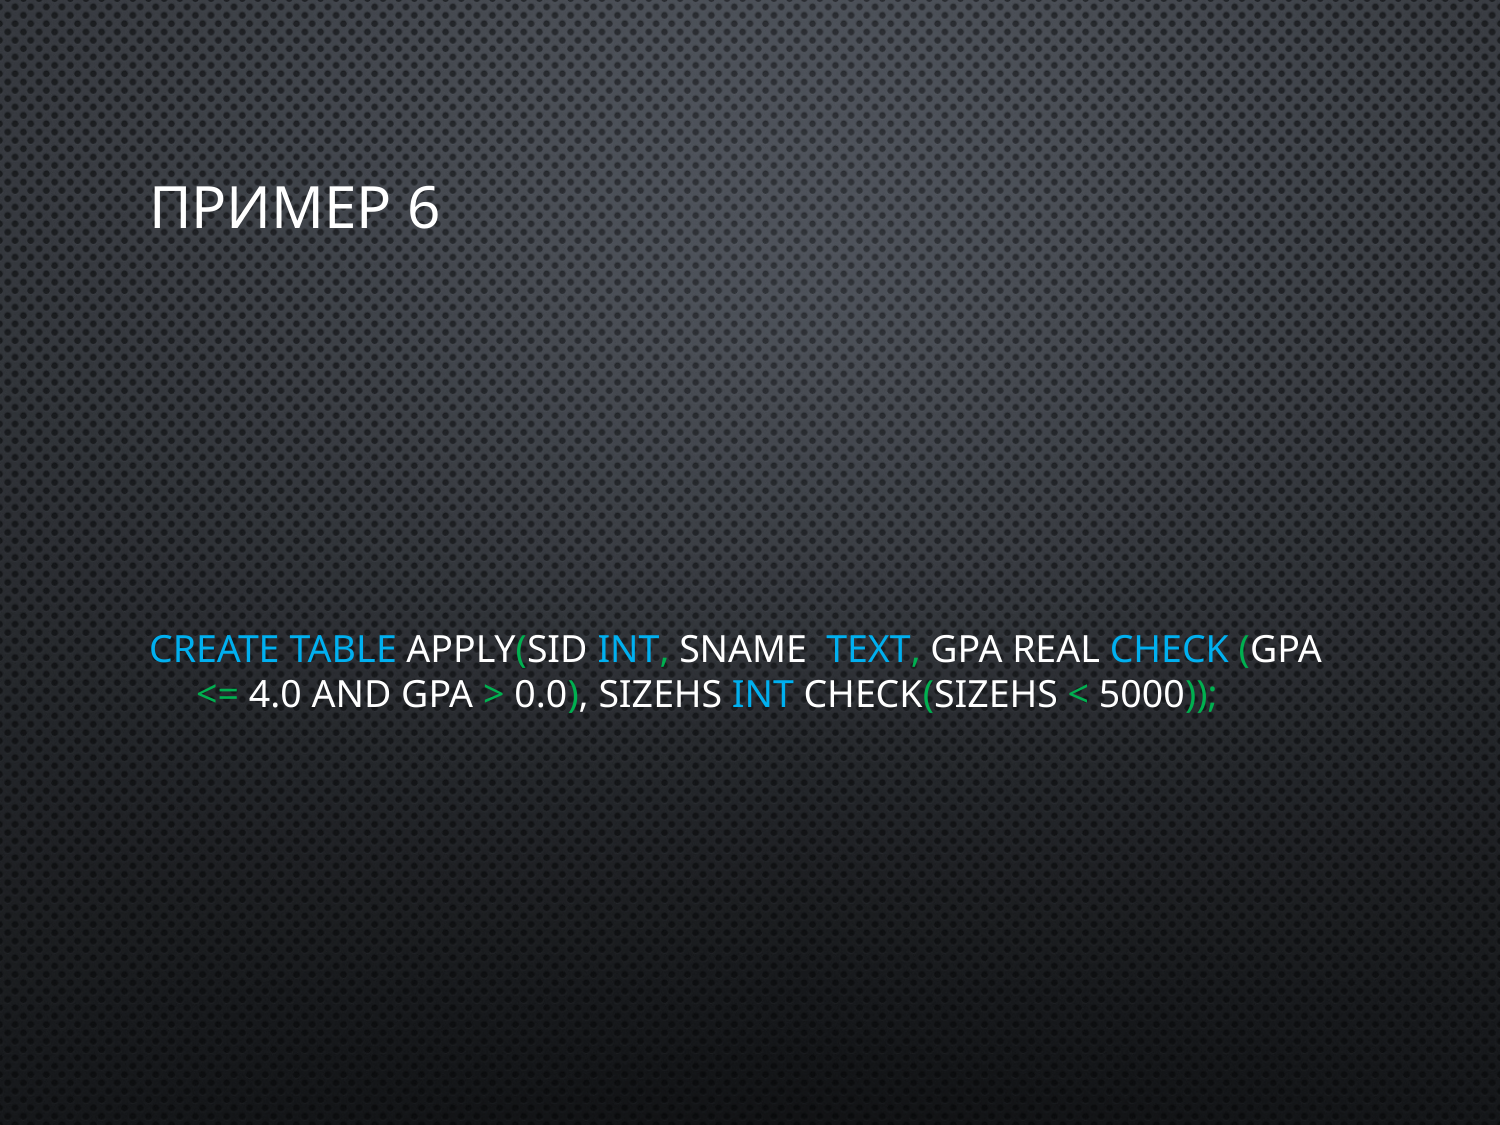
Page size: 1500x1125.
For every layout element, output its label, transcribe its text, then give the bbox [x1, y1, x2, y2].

list CREATE TABLE Apply(sID INT, sName TEXT, GPA REAL CHECK (GPA <= 4.0 and GPA > 0.0), sizeHS INT CHECK(sizeHS < 5000)); [134, 338, 1367, 1001]
title ПРИМЕР 6 [134, 97, 1367, 314]
